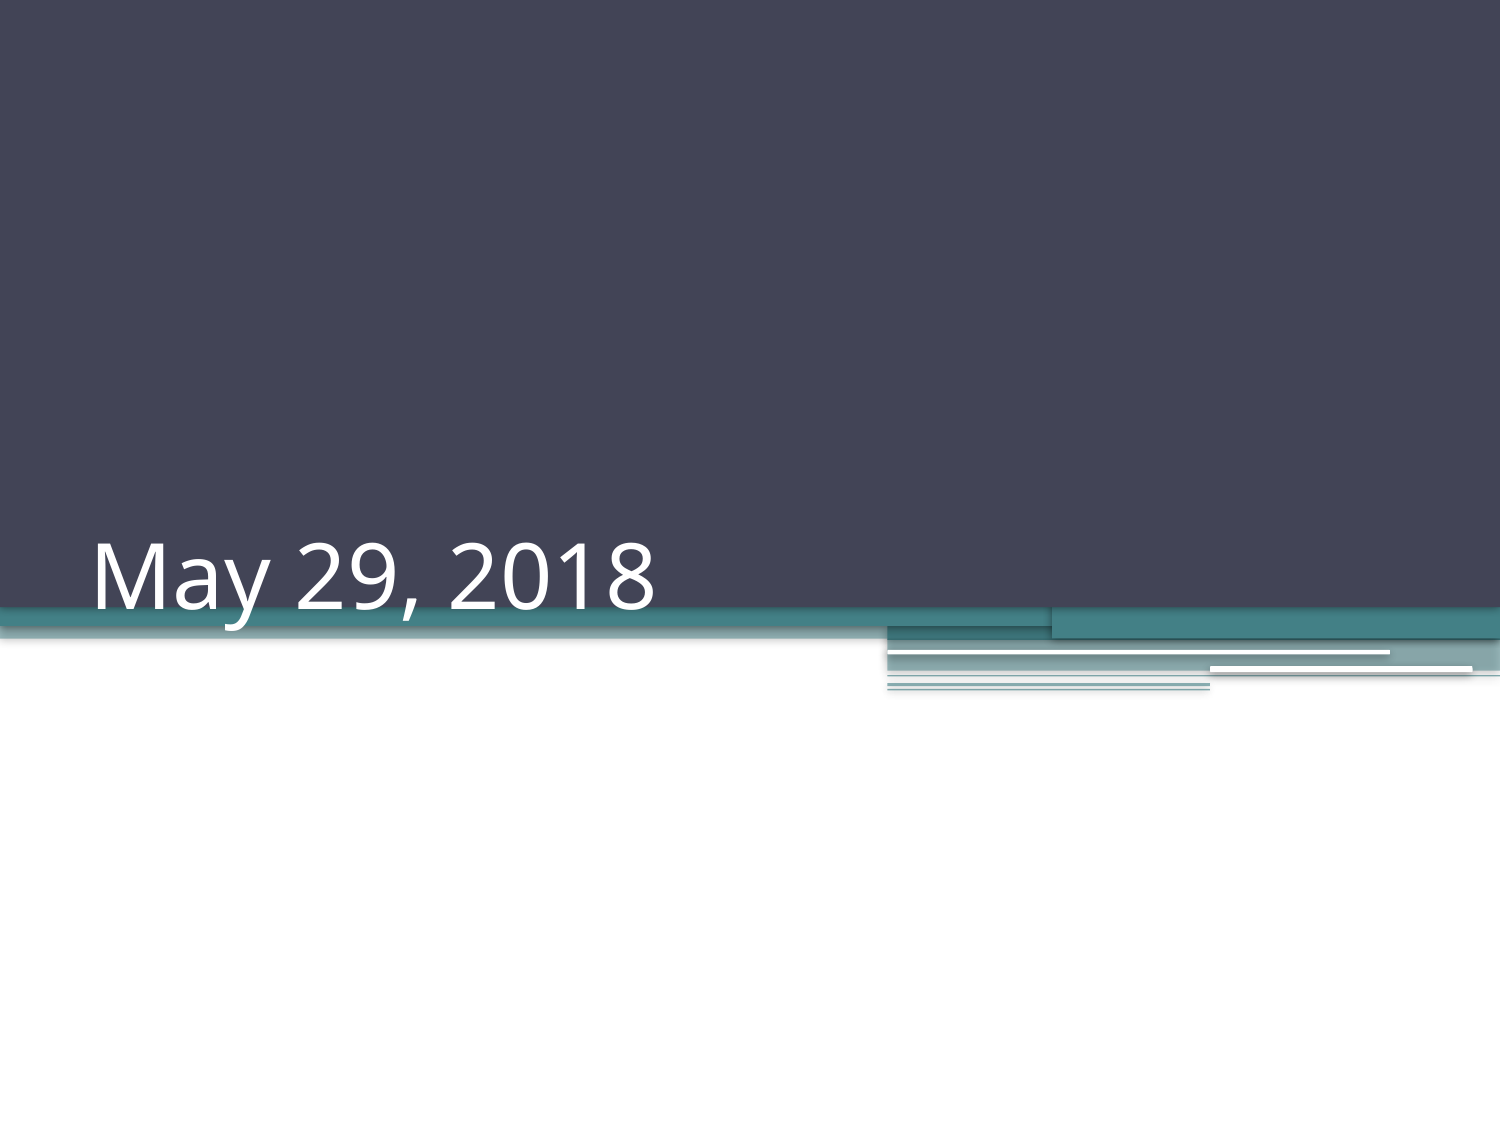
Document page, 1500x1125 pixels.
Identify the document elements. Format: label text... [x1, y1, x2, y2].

title May 29, 2018 [75, 394, 1463, 636]
